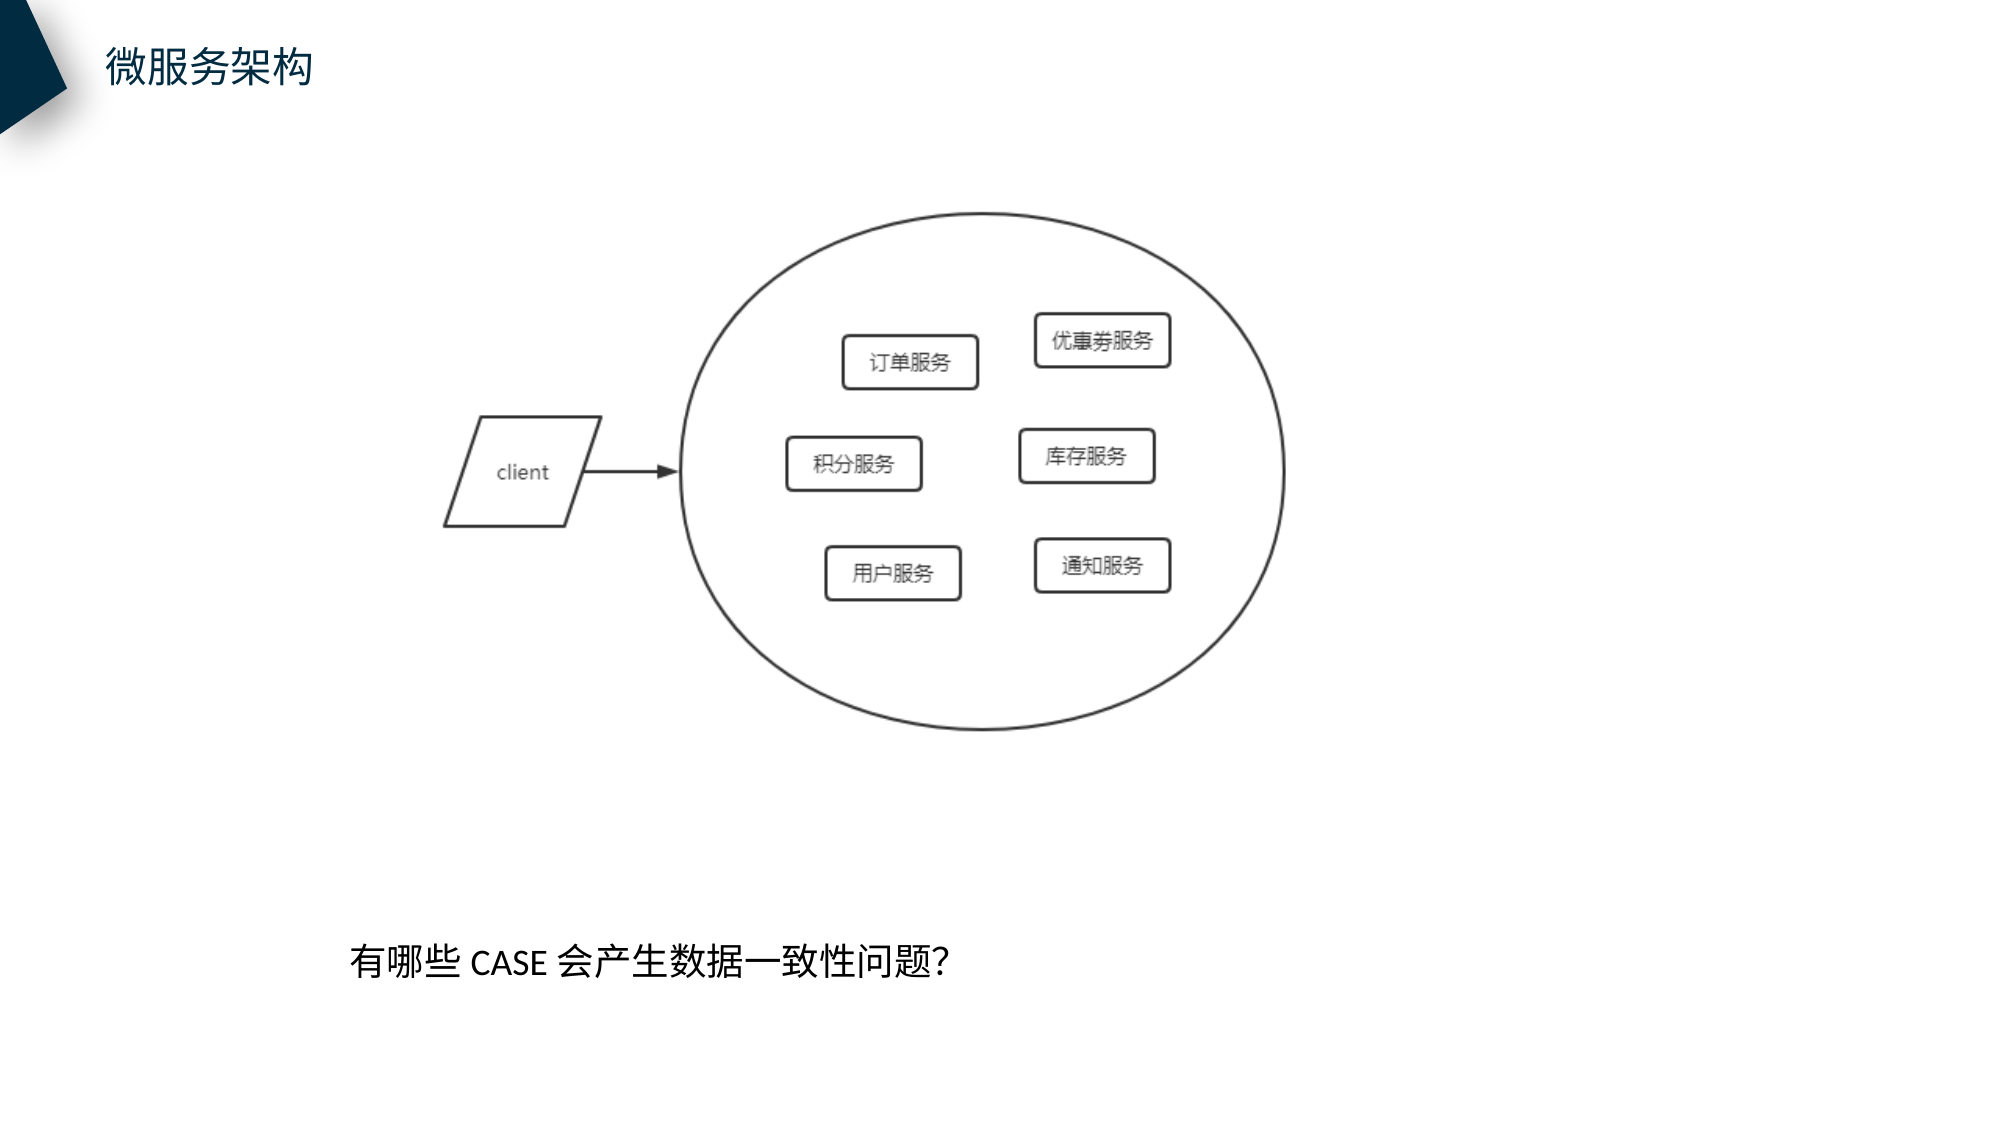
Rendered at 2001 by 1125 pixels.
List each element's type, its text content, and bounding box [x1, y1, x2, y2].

picture [376, 167, 1361, 769]
text_box 微服务架构 [90, 33, 330, 98]
text_box [0, 0, 68, 135]
text_box 有哪些CASE会产生数据一致性问题？ [334, 930, 985, 991]
